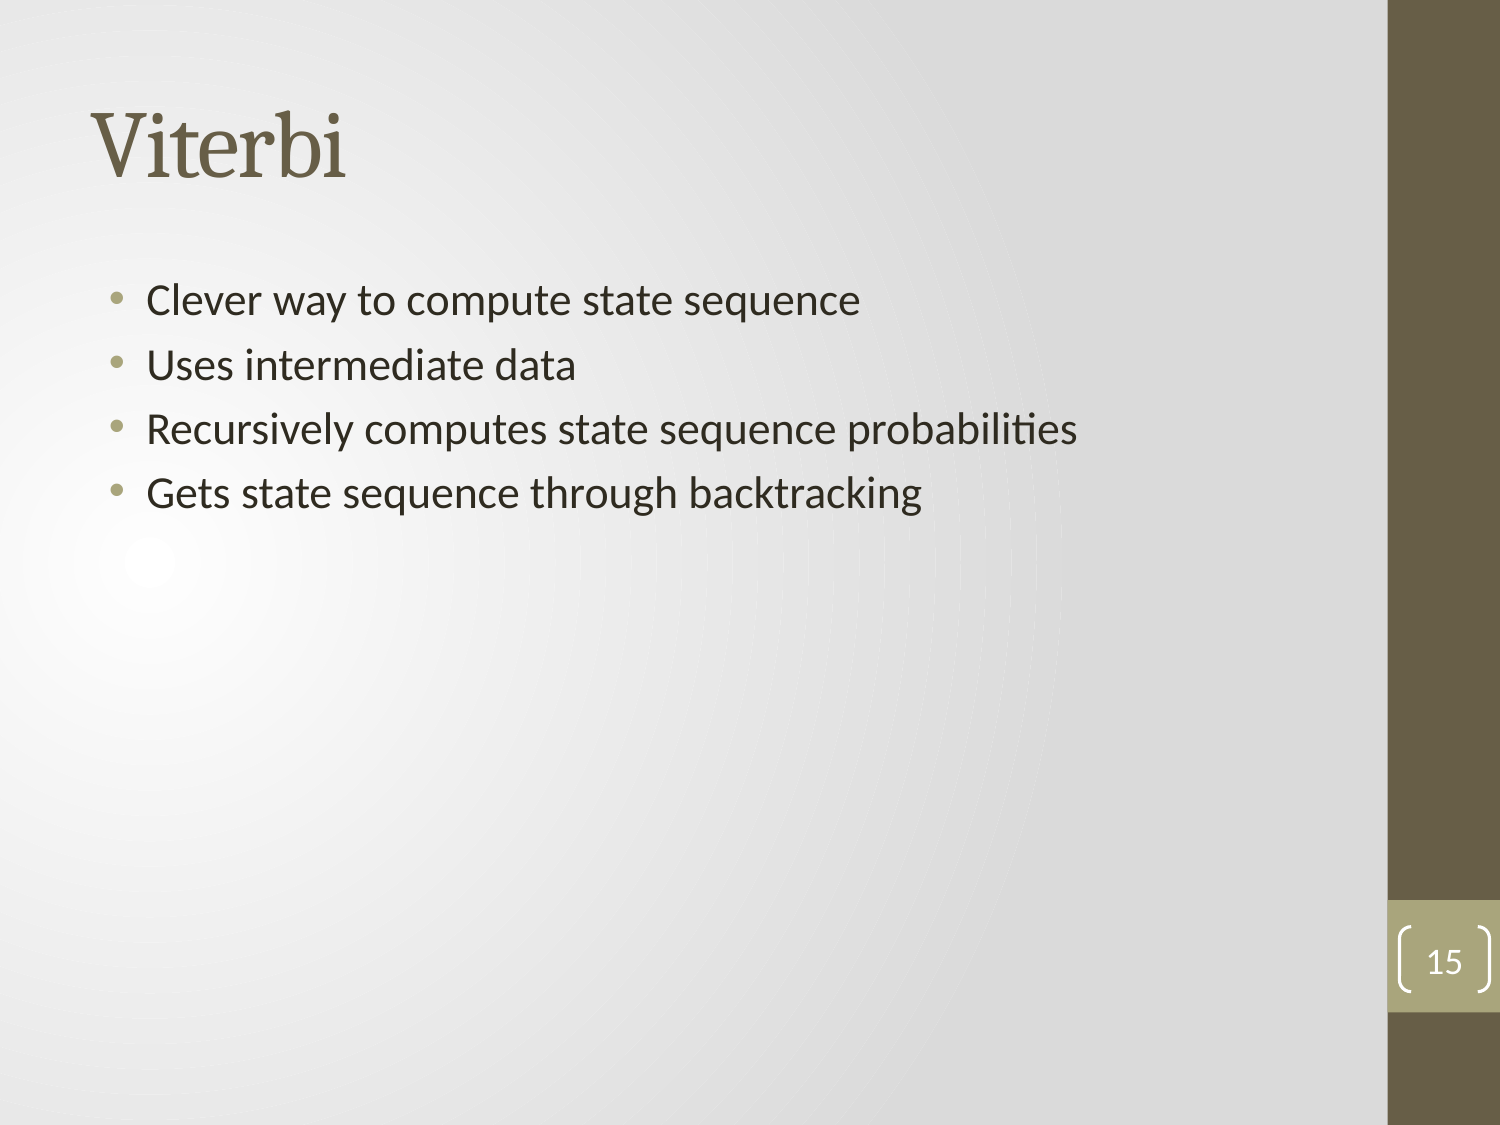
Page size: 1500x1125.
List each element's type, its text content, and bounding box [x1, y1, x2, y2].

list Clever way to compute state sequence Uses intermediate data Recursively computes state sequence probabilities Gets state sequence through backtracking [75, 262, 1325, 1050]
slide_number 15 [1397, 925, 1492, 994]
title Viterbi [75, 45, 1325, 233]
